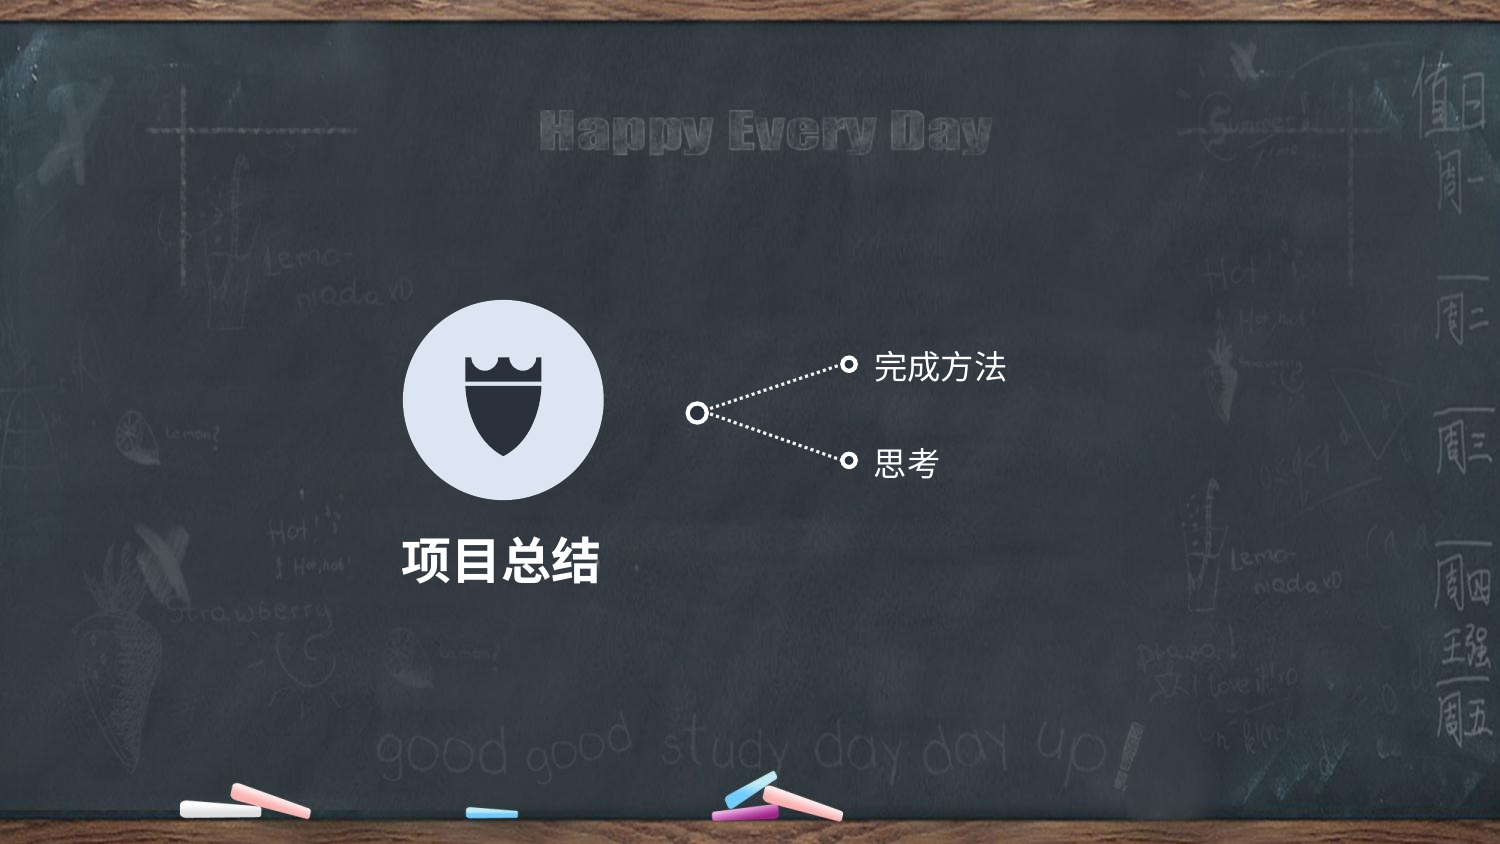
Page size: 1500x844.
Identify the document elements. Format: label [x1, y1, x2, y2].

text_box [703, 431, 856, 468]
text_box [402, 299, 604, 501]
picture [0, 0, 1500, 844]
text_box [687, 357, 856, 423]
